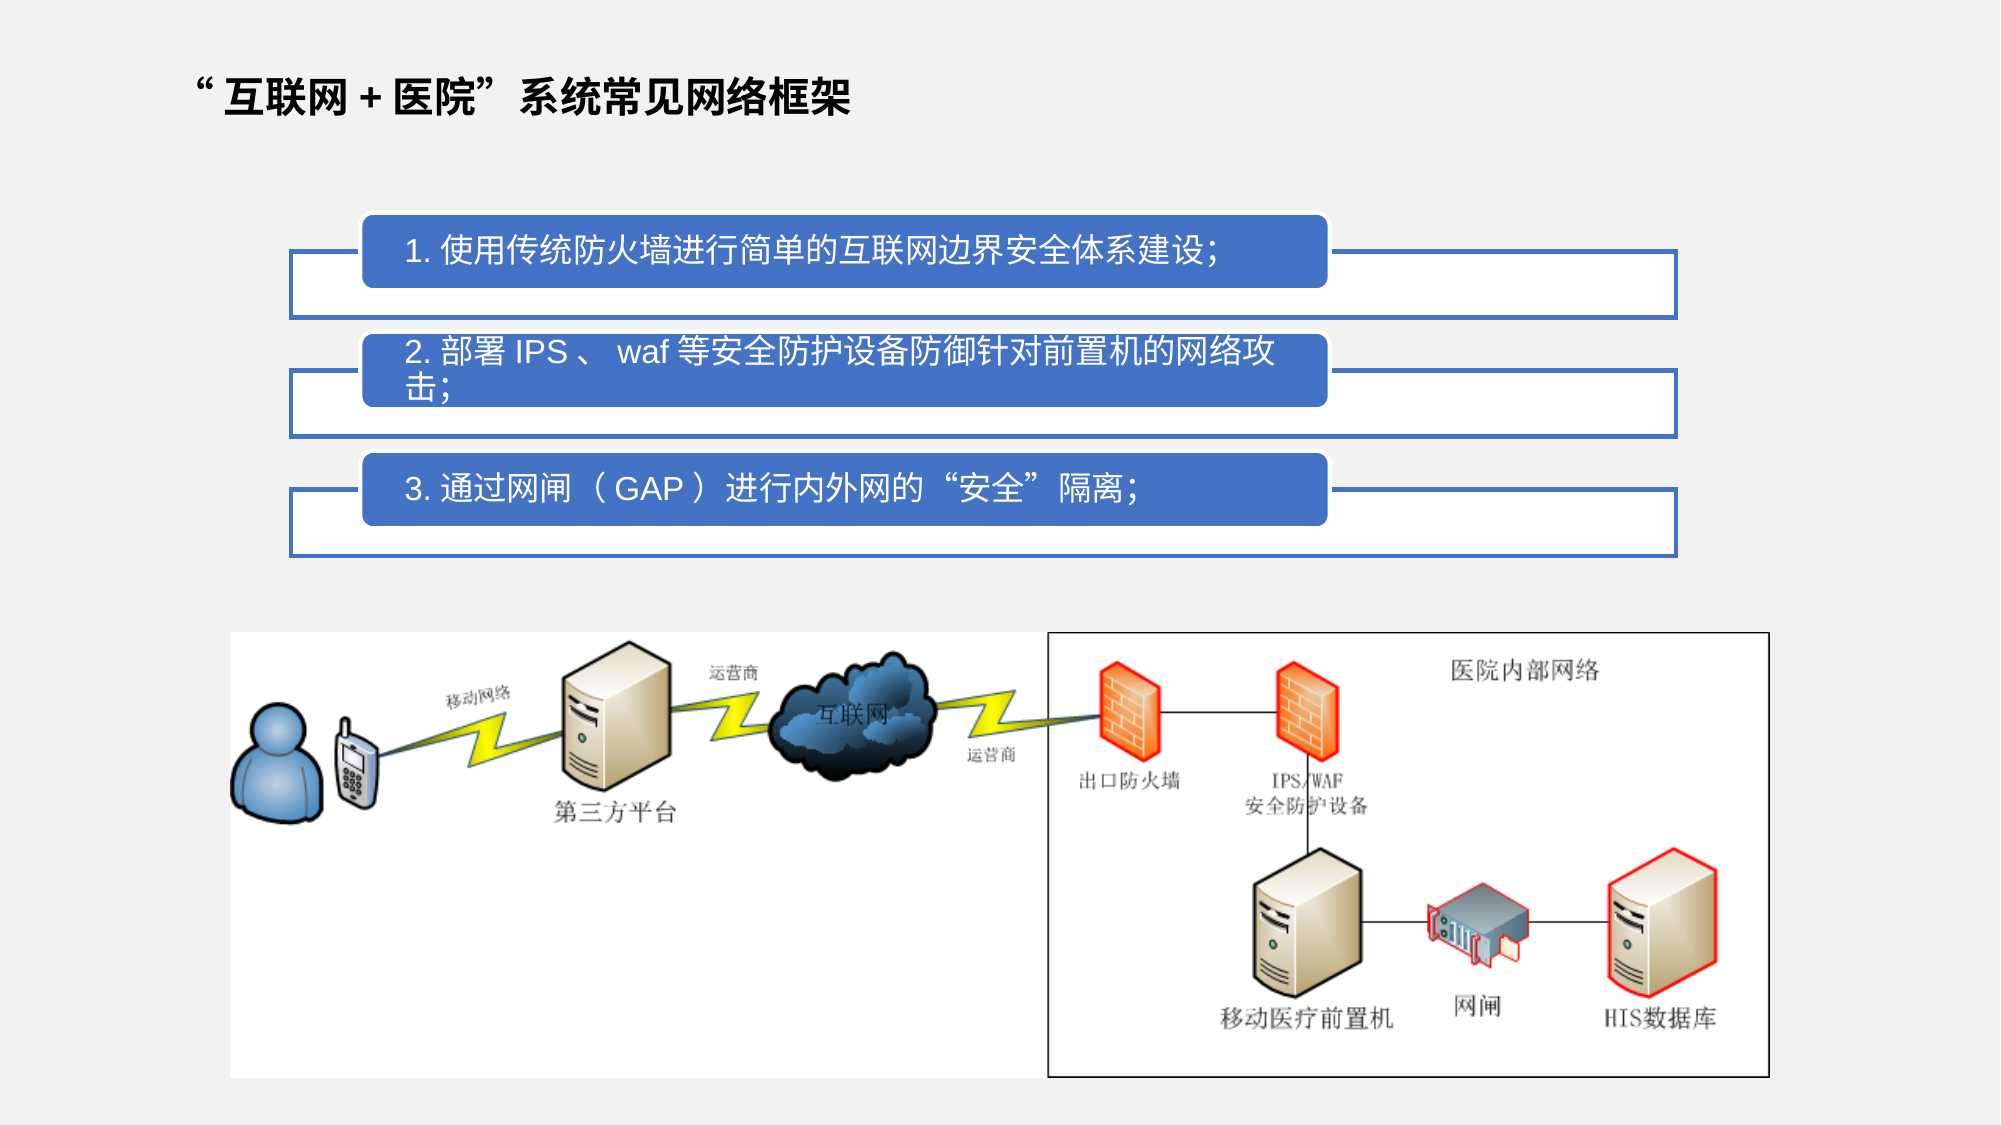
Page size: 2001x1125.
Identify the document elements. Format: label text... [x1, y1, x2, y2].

picture [230, 632, 1770, 1079]
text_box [291, 119, 1677, 632]
text_box “互联网+医院”系统常见网络框架 [157, 63, 867, 129]
